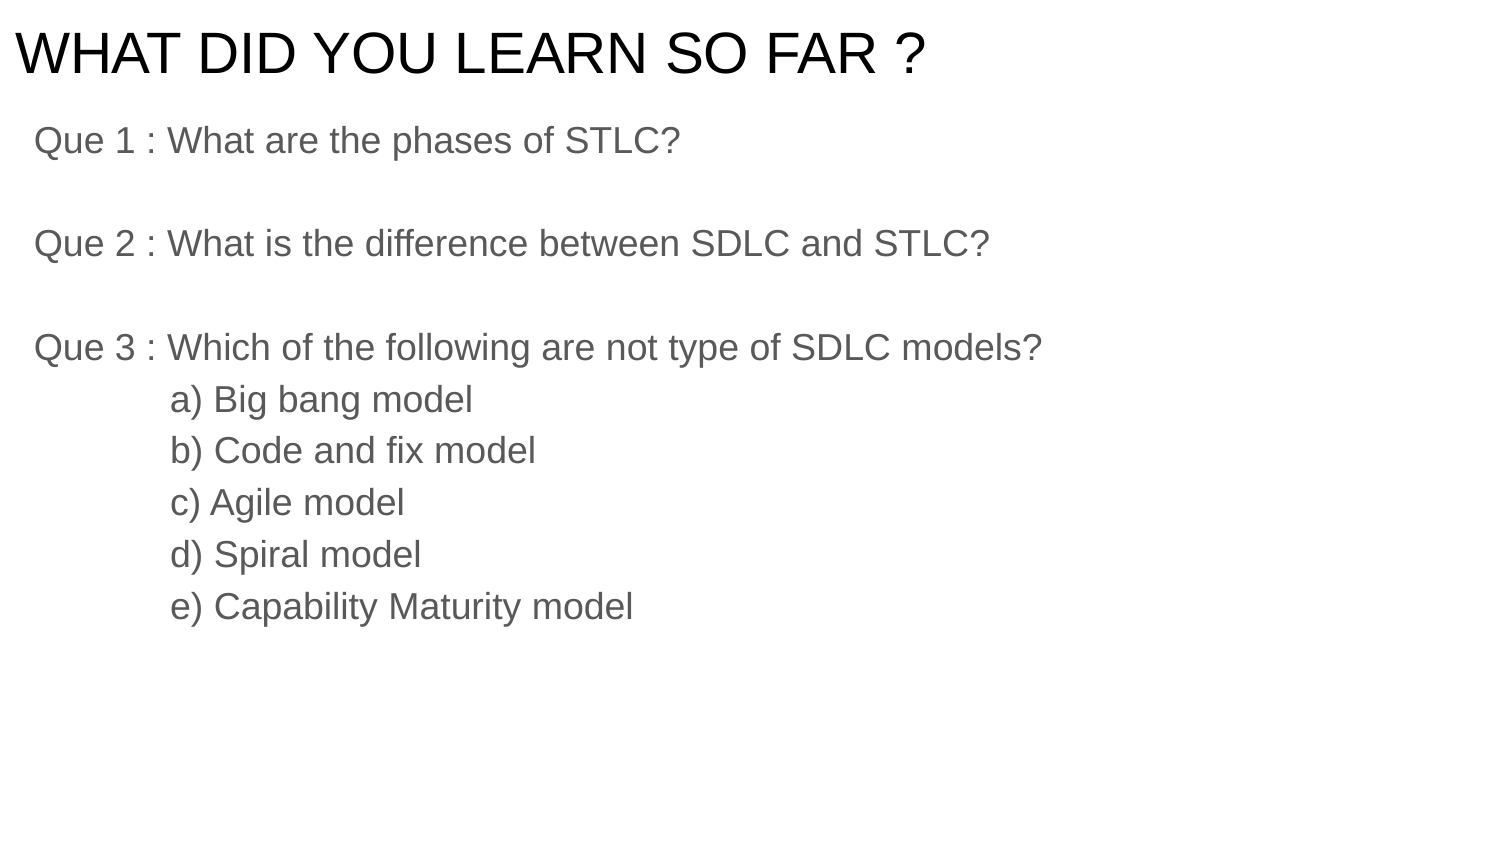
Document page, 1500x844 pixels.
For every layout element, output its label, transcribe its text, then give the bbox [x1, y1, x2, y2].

list Que 1 : What are the phases of STLC? Que 2 : What is the difference between SDLC and STLC? Que 3 : Which of the following are not type of SDLC models? a) Big bang model b) Code and fix model c) Agile model d) Spiral model e) Capability Maturity model [0, 94, 1398, 844]
title WHAT DID YOU LEARN SO FAR ? [0, 0, 1398, 94]
